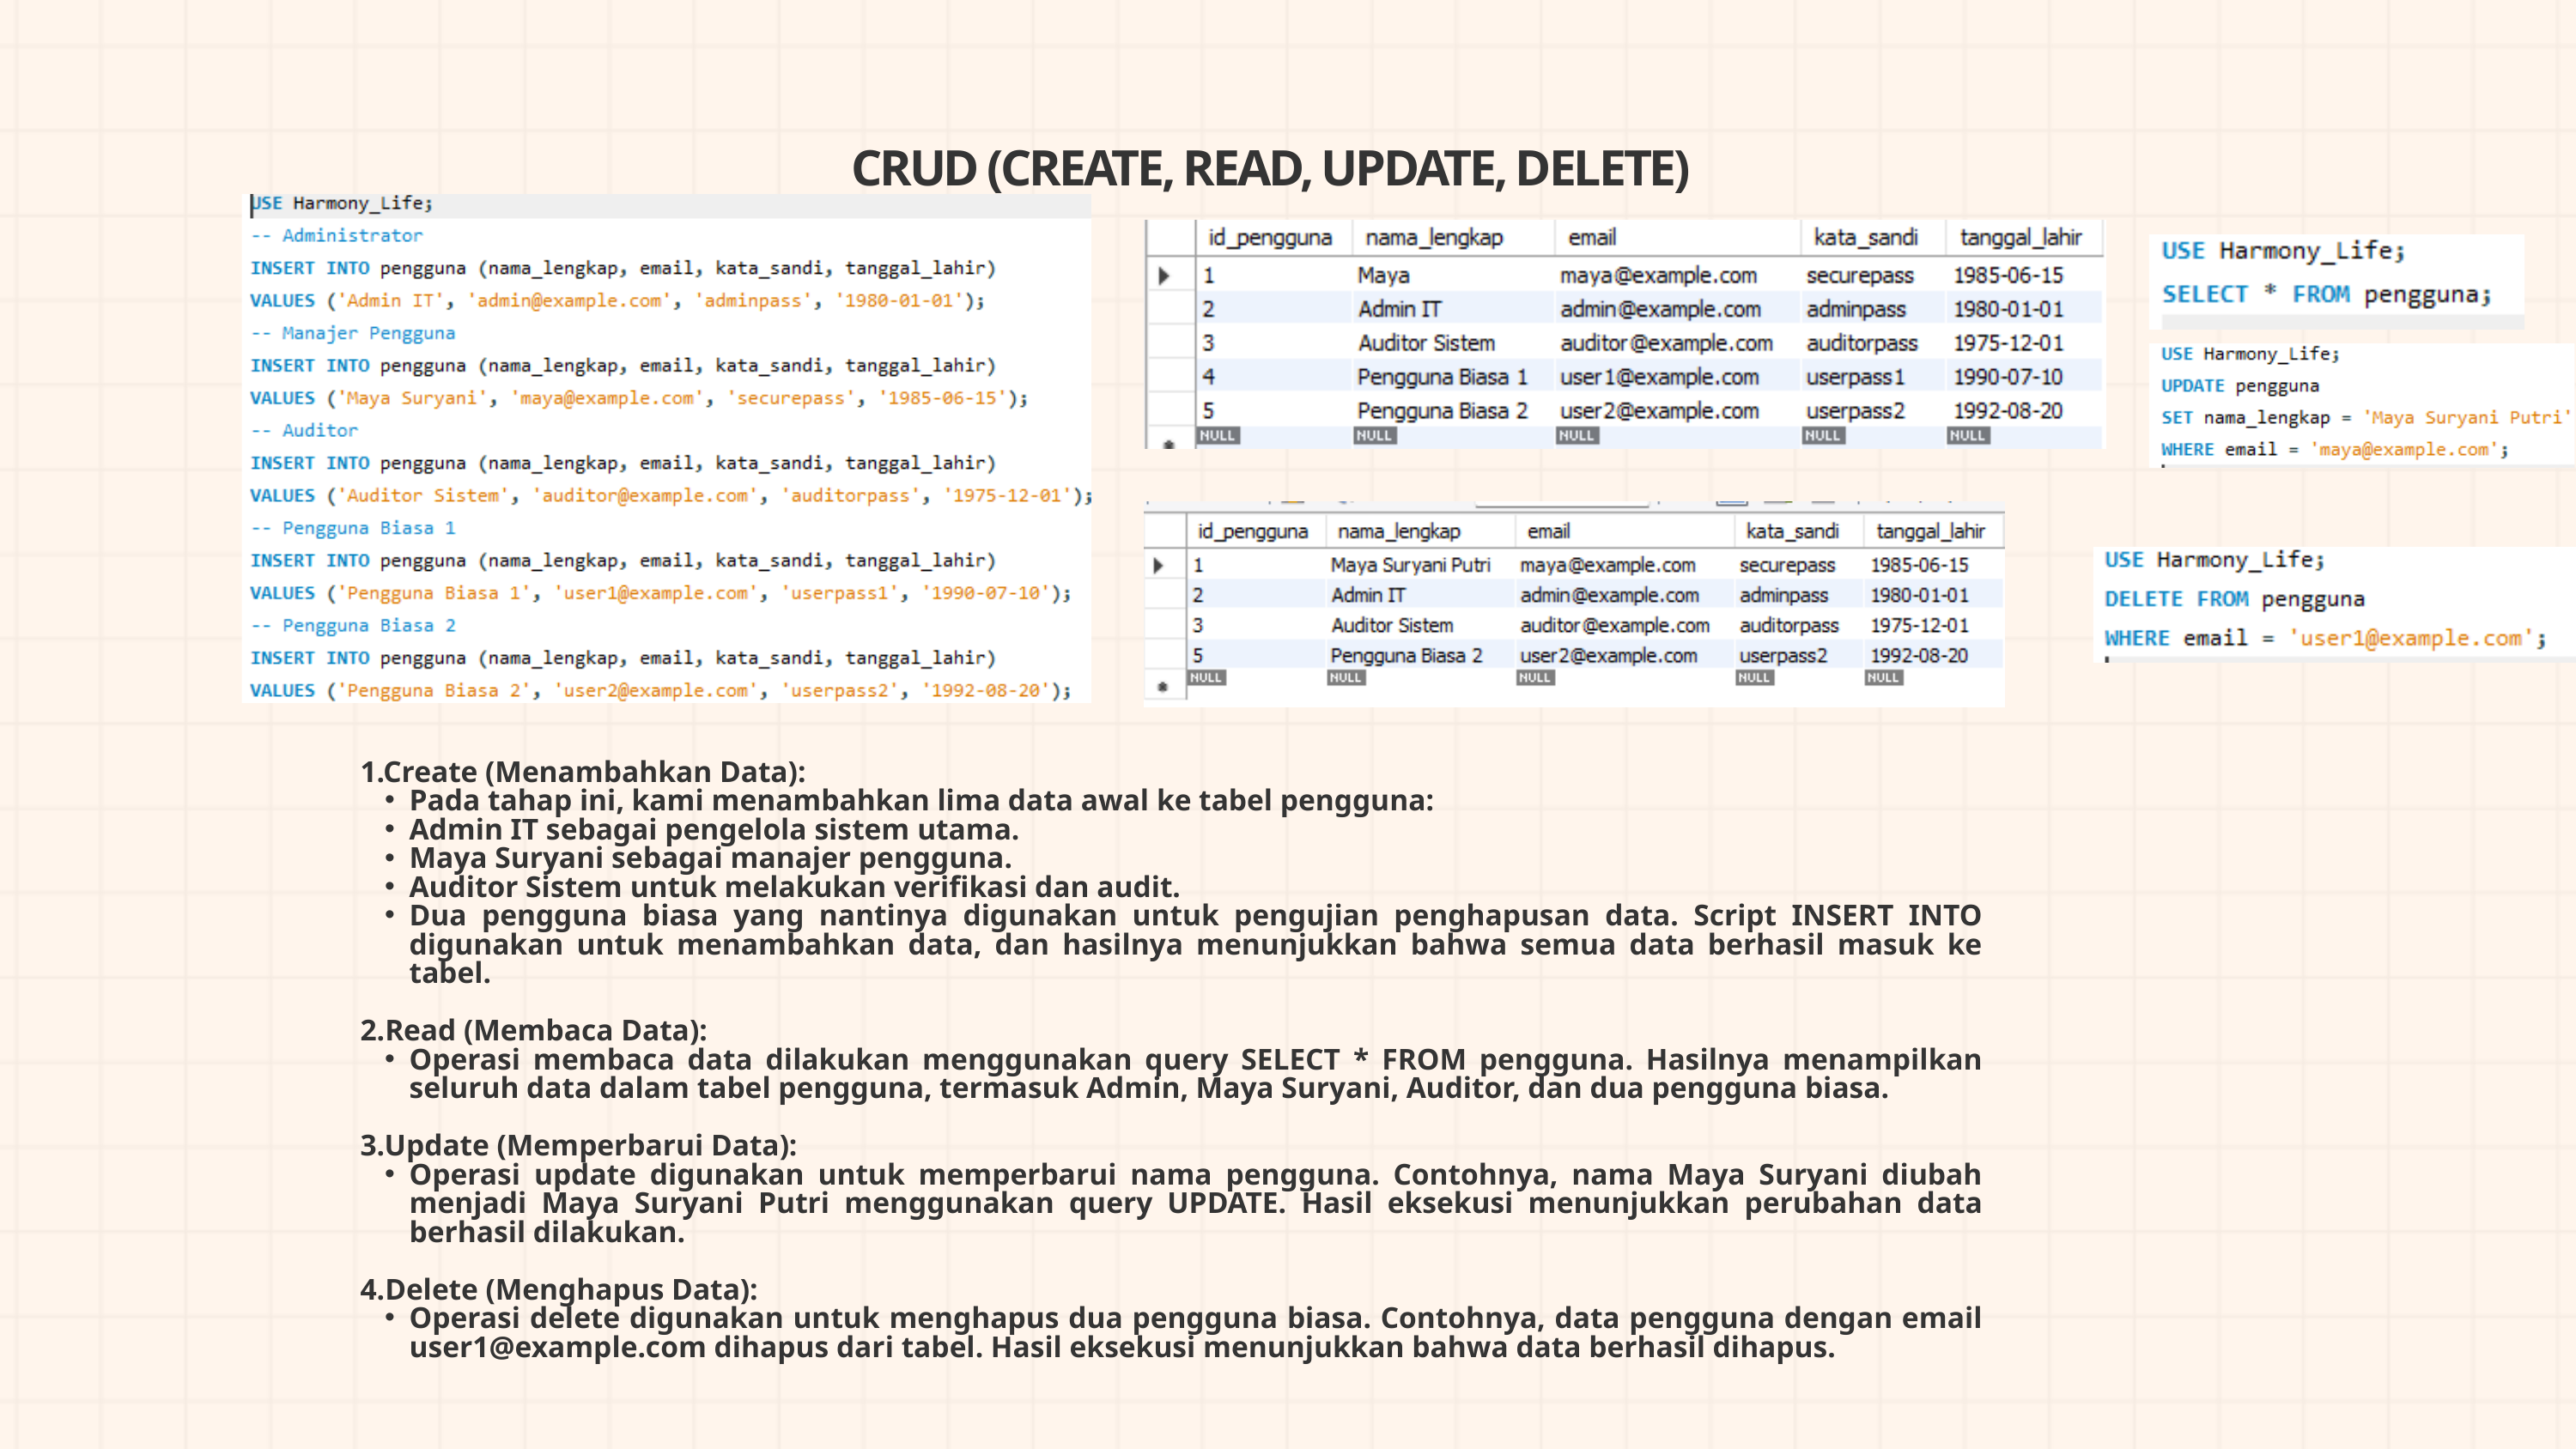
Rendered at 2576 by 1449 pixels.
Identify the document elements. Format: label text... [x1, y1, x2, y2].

text_box [2093, 547, 2576, 663]
text_box [2148, 343, 2575, 468]
text_box 1.Create (Menambahkan Data): Pada tahap ini, kami menambahkan lima data awal ke tabel pengguna: Admin IT sebagai pengelola sistem utama. Maya Suryani sebagai manajer pengguna. Auditor Sistem untuk melakukan verifikasi dan audit. Dua pengguna biasa yang nantinya digunakan untuk pengujian penghapusan data. Script INSERT INTO digunakan untuk menambahkan data, dan hasilnya menunjukkan bahwa semua data berhasil masuk ke tabel. 2.Read (Membaca Data): Operasi membaca data dilakukan menggunakan query SELECT * FROM pengguna. Hasilnya menampilkan seluruh data dalam tabel pengguna, termasuk Admin, Maya Suryani, Auditor, dan dua pengguna biasa. 3.Update (Memperbarui Data): Operasi update digunakan untuk memperbarui nama pengguna. Contohnya, nama Maya Suryani diubah menjadi Maya Suryani Putri menggunakan query UPDATE. Hasil eksekusi menunjukkan perubahan data berhasil dilakukan. 4.Delete (Menghapus Data): Operasi delete digunakan untuk menghapus dua pengguna biasa. Contohnya, data pengguna dengan email user1@example.com dihapus dari tabel. Hasil eksekusi menunjukkan bahwa data berhasil dihapus. [360, 759, 1984, 1392]
text_box [1143, 220, 2106, 449]
text_box [2148, 234, 2525, 330]
text_box [0, 0, 2576, 1449]
text_box [241, 194, 1091, 703]
text_box CRUD (CREATE, READ, UPDATE, DELETE) [597, 132, 1945, 323]
text_box [1144, 501, 2005, 707]
